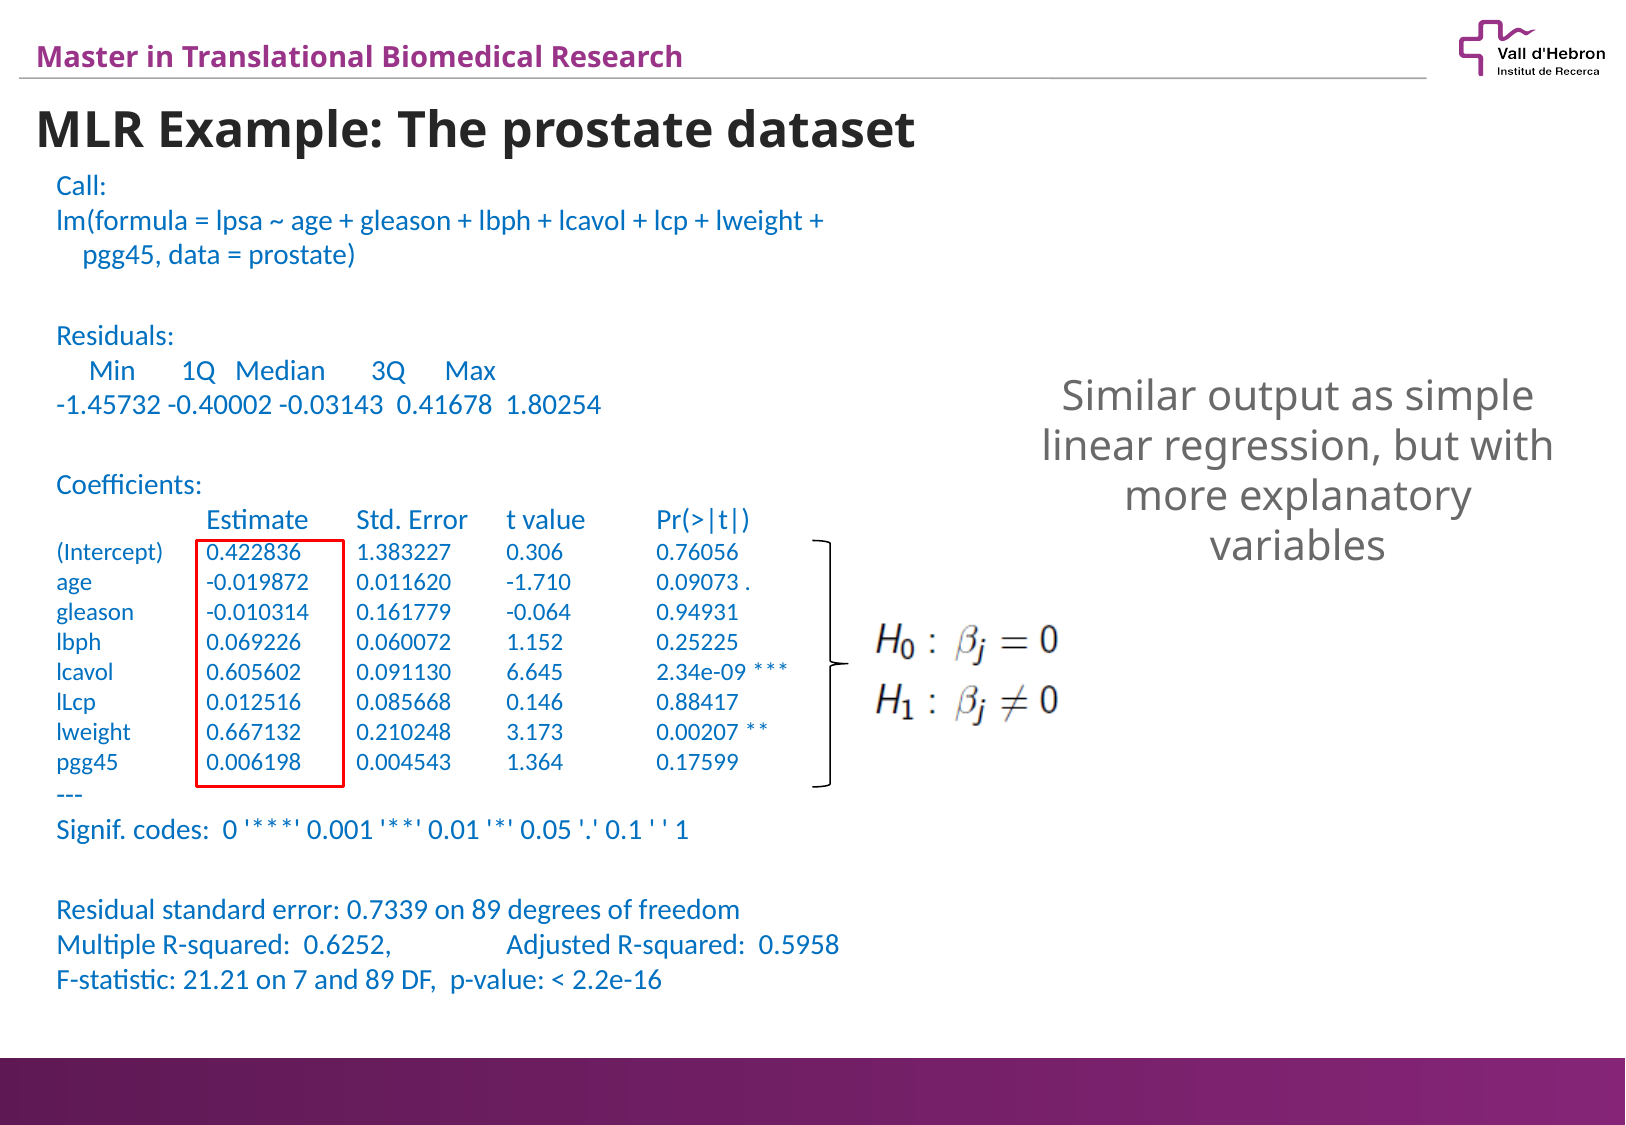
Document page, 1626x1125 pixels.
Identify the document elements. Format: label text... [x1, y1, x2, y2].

text_box Similar output as simple linear regression, but with more explanatory variables [1025, 361, 1571, 577]
text_box MLR Example: The prostate dataset [21, 89, 1484, 161]
picture [817, 581, 1102, 746]
text_box [812, 539, 831, 586]
text_box [812, 747, 831, 788]
text_box Call: lm(formula = lpsa ~ age + gleason + lbph + lcavol + lcp + lweight + pgg45, data = prostate) Residuals: Min 1Q Median 3Q Max -1.45732 -0.40002 -0.03143 0.41678 1.80254 Coefficients: Estimate Std. Error t value Pr(>|t|) (Intercept) 0.422836 1.383227 0.306 0.76056 age -0.019872 0.011620 -1.710 0.09073 . gleason -0.010314 0.161779 -0.064 0.94931 lbph 0.069226 0.060072 1.152 0.25225 lcavol 0.605602 0.091130 6.645 2.34e-09 *** lLcp 0.012516 0.085668 0.146 0.88417 lweight 0.667132 0.210248 3.173 0.00207 ** pgg45 0.006198 0.004543 1.364 0.17599 --- Signif. codes: 0 '***' 0.001 '**' 0.01 '*' 0.05 '.' 0.1 ' ' 1 Residual standard error: 0.7339 on 89 degrees of freedom Multiple R-squared: 0.6252, Adjusted R-squared: 0.5958 F-statistic: 21.21 on 7 and 89 DF, p-value: < 2.2e-16 [41, 113, 1557, 968]
picture [1458, 19, 1606, 77]
text_box [196, 540, 344, 787]
text_box [21, 78, 1484, 89]
